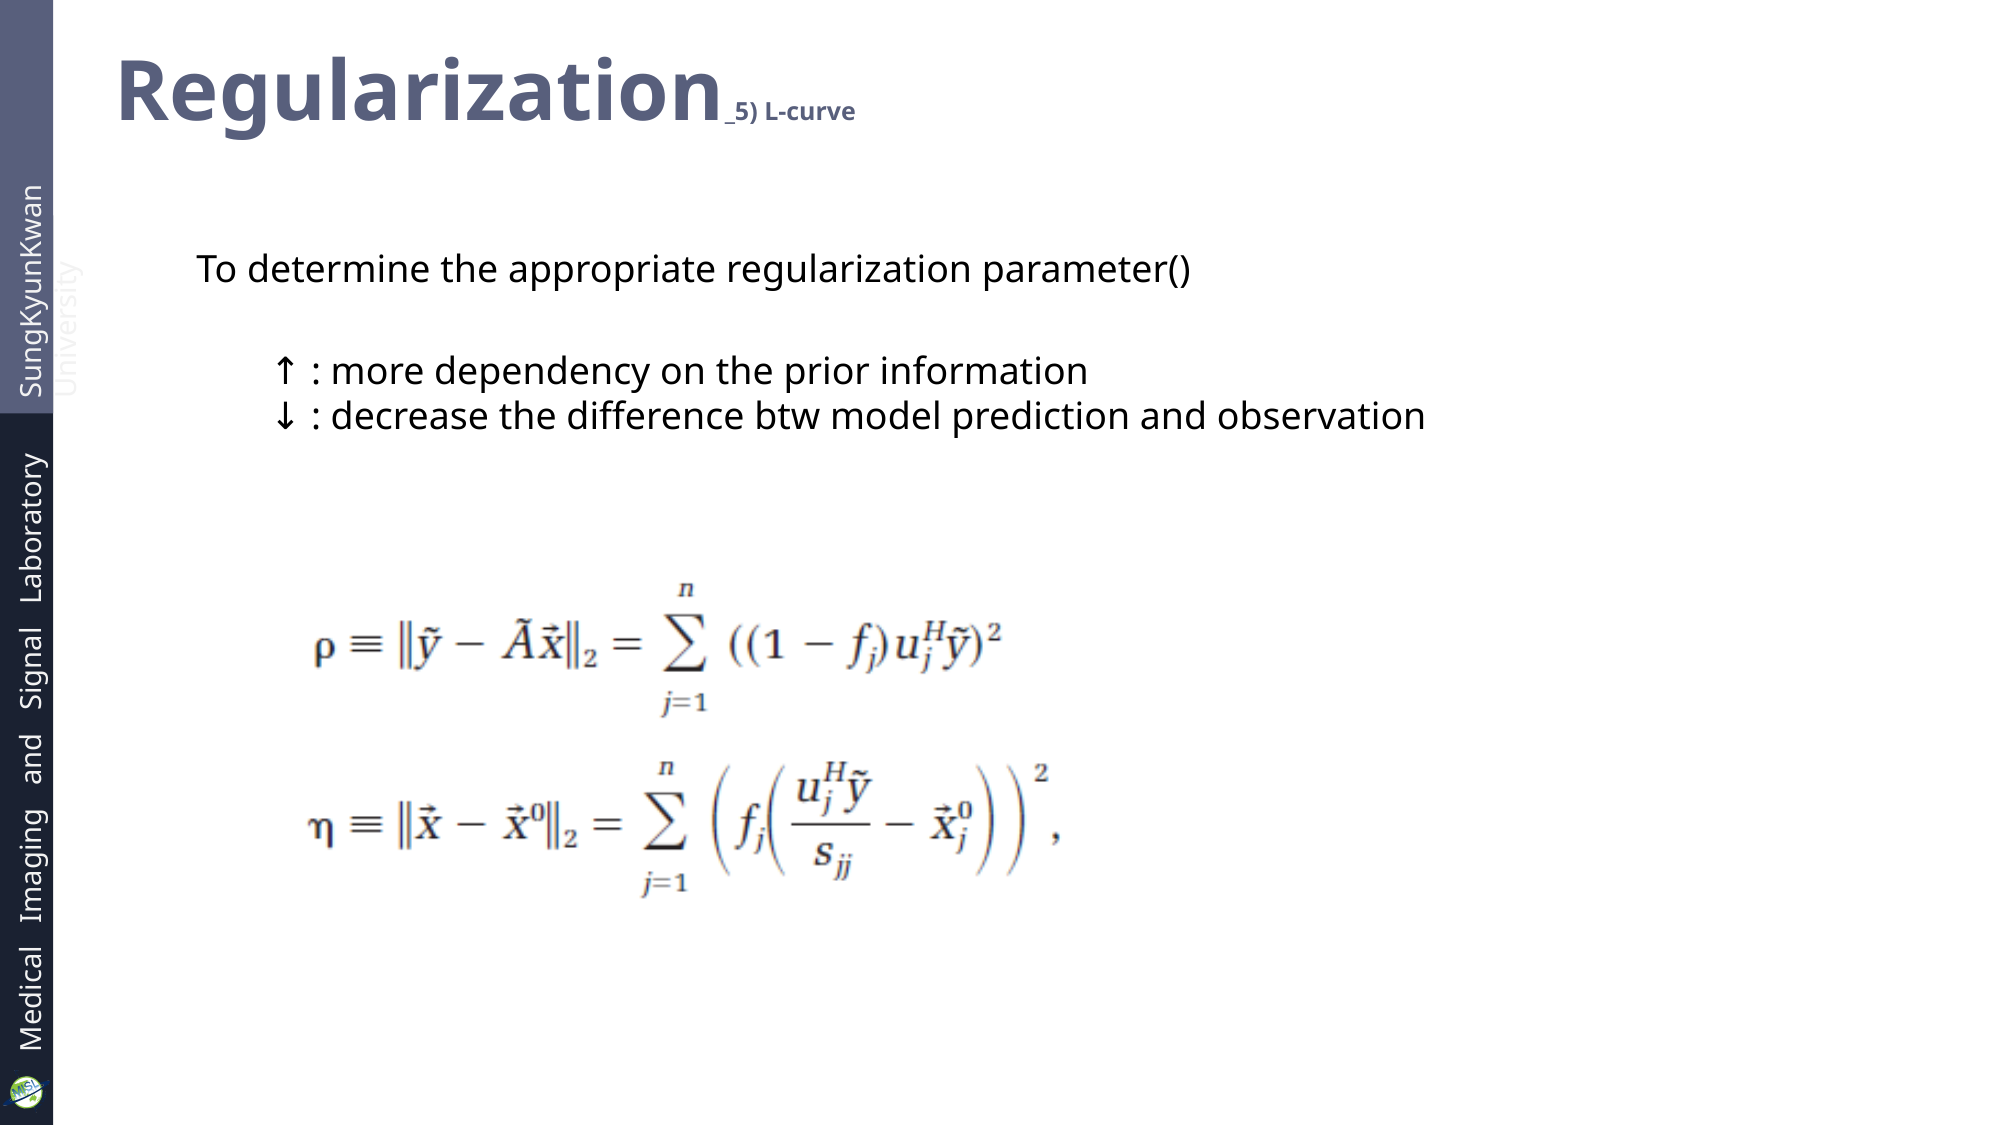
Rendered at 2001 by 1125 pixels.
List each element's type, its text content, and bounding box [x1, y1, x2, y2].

picture [2, 1067, 51, 1116]
title Regularization_5) L-curve [99, 42, 1935, 133]
picture [289, 551, 1084, 914]
